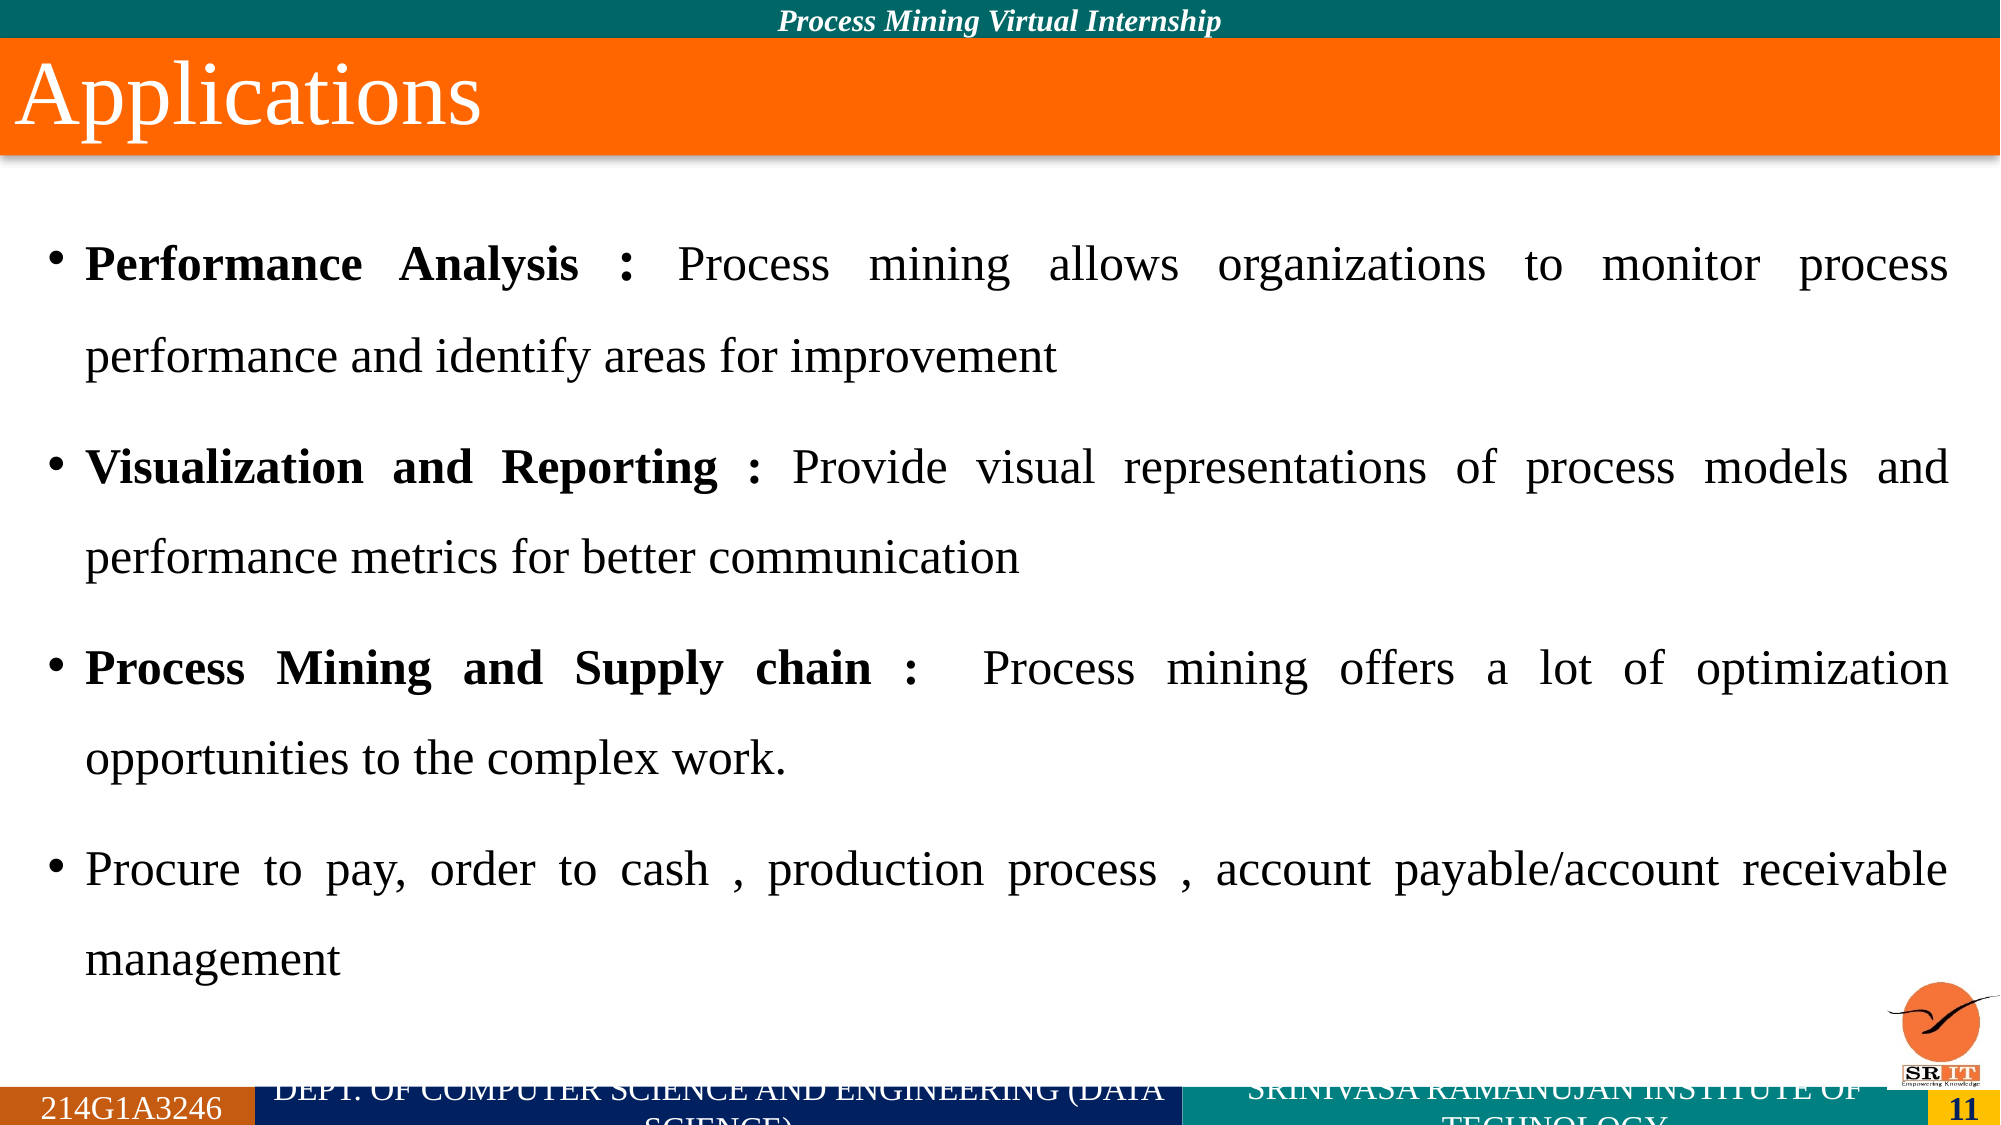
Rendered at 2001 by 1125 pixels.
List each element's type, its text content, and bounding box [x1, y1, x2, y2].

picture [1887, 977, 2000, 1090]
list Performance Analysis : Process mining allows organizations to monitor process performance and identify areas for improvement Visualization and Reporting : Provide visual representations of process models and performance metrics for better communication Process Mining and Supply chain : Process mining offers a lot of optimization opportunities to the complex work. Procure to pay, order to cash , production process , account payable/account receivable management [32, 179, 1965, 1065]
title Applications [0, 38, 2000, 156]
